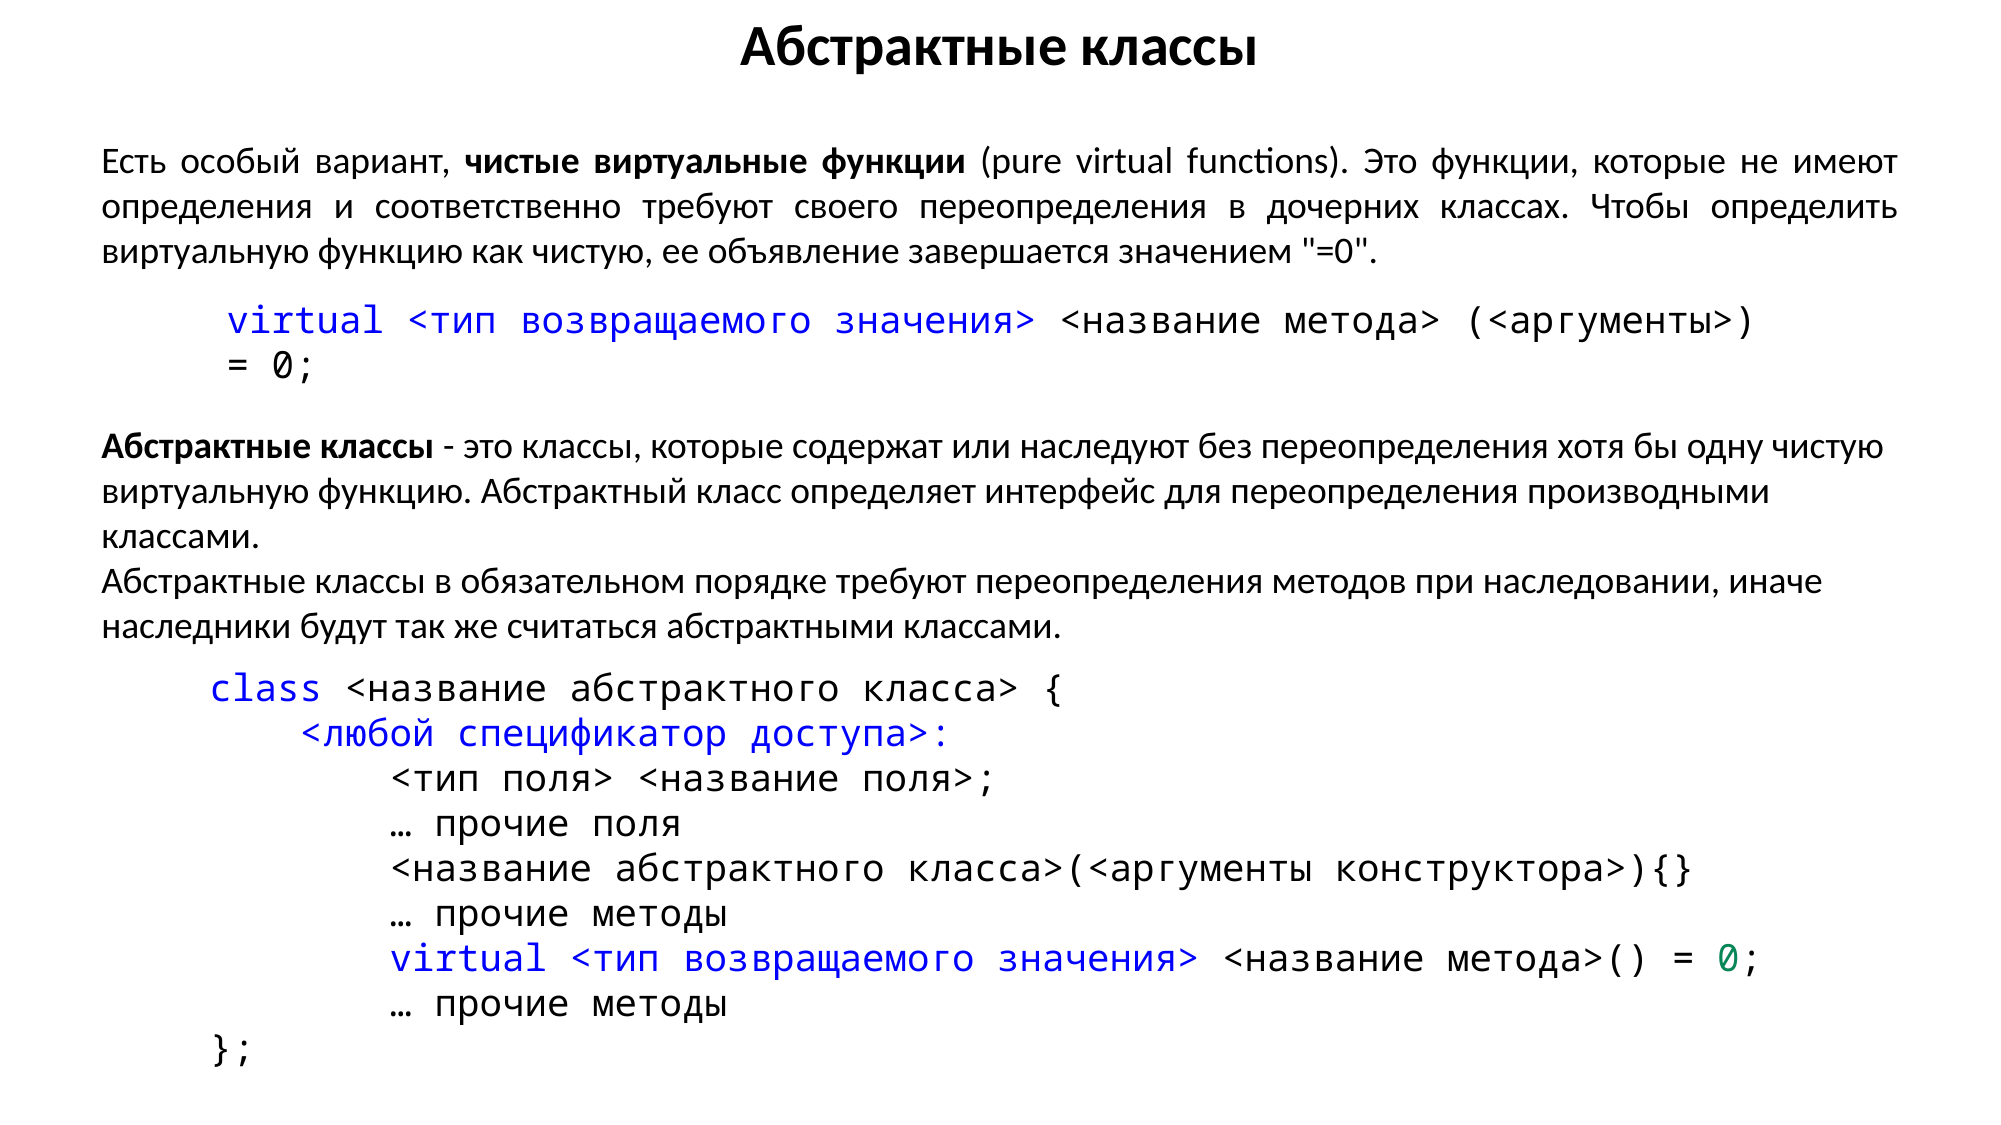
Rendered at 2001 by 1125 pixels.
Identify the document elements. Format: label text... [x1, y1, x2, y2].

text_box virtual <тип возвращаемого значения> <название метода> (<аргументы>) = 0; [211, 288, 1789, 394]
text_box Абстрактные классы [725, 0, 1274, 85]
text_box class <название абстрактного класса> { <любой спецификатор доступа>: <тип поля> <название поля>; … прочие поля <название абстрактного класса>(<аргументы конструктора>){} … прочие методы virtual <тип возвращаемого значения> <название метода>() = 0; … прочие методы }; [194, 656, 1806, 1077]
text_box Абстрактные классы - это классы, которые содержат или наследуют без переопределения хотя бы одну чистую виртуальную функцию. Абстрактный класс определяет интерфейс для переопределения производными классами. Абстрактные классы в обязательном порядке требуют переопределения методов при наследовании, иначе наследники будут так же считаться абстрактными классами. [86, 413, 1914, 654]
text_box Есть особый вариант, чистые виртуальные функции (pure virtual functions). Это функции, которые не имеют определения и соответственно требуют своего переопределения в дочерних классах. Чтобы определить виртуальную функцию как чистую, ее объявление завершается значением "=0". [86, 128, 1914, 279]
